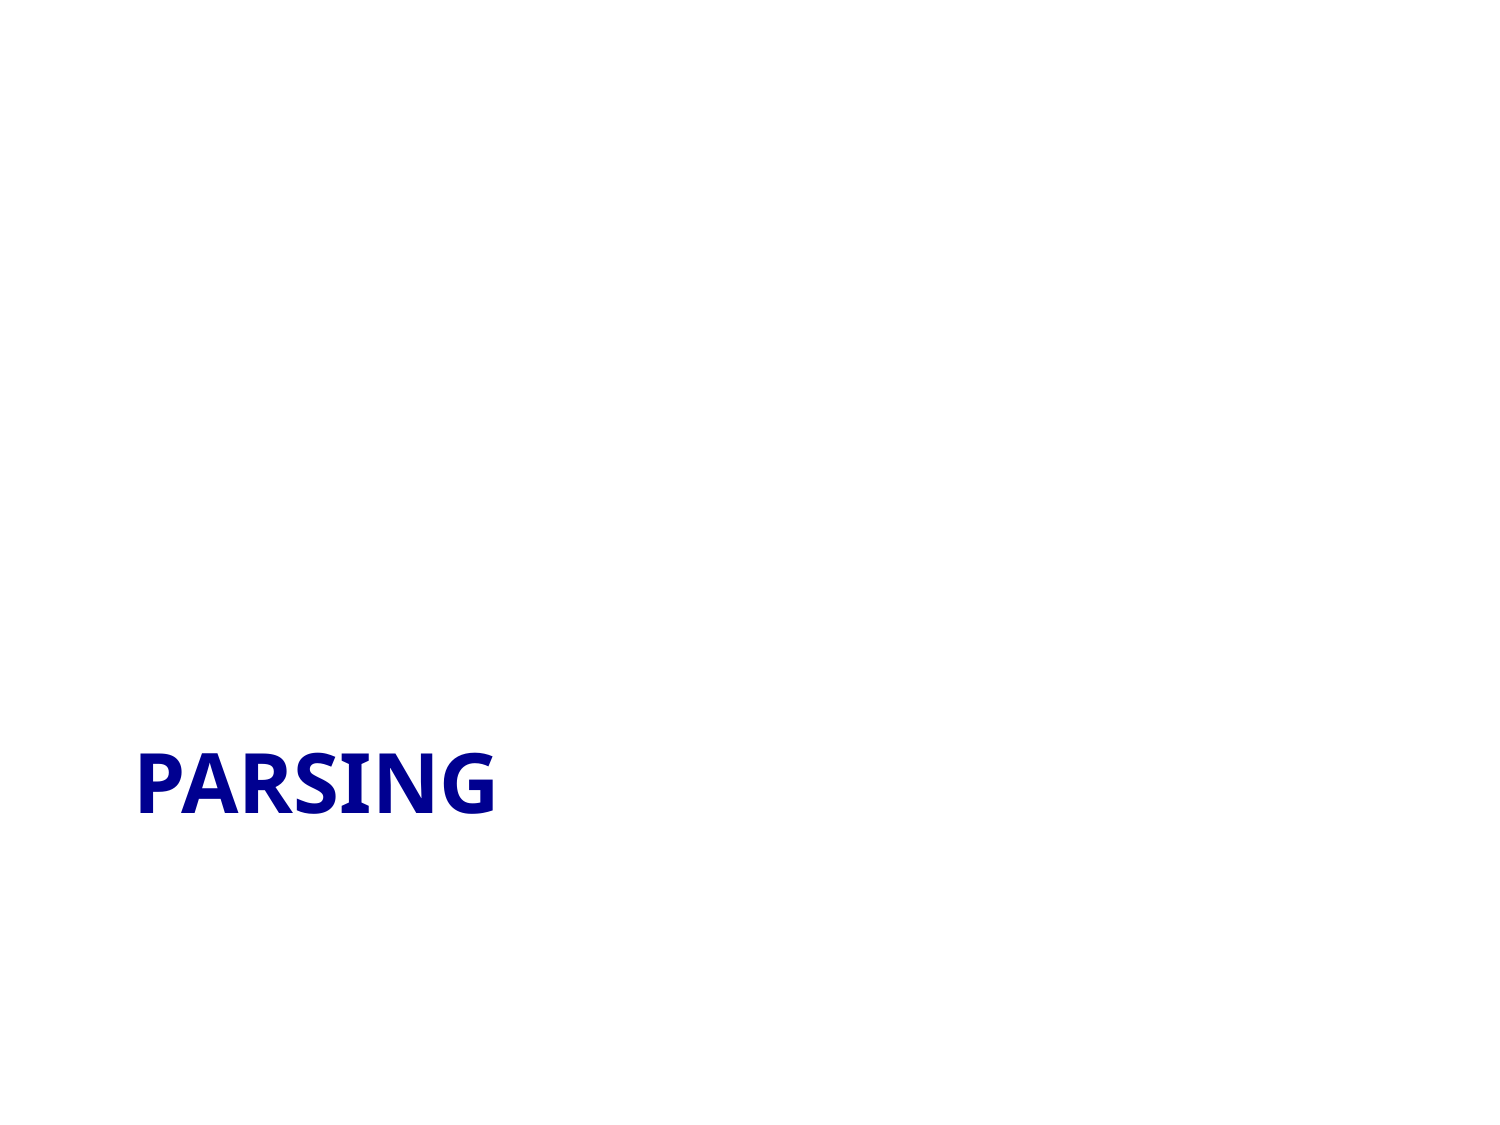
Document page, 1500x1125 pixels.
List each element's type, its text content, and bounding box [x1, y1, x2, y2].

title Parsing [118, 722, 1394, 947]
